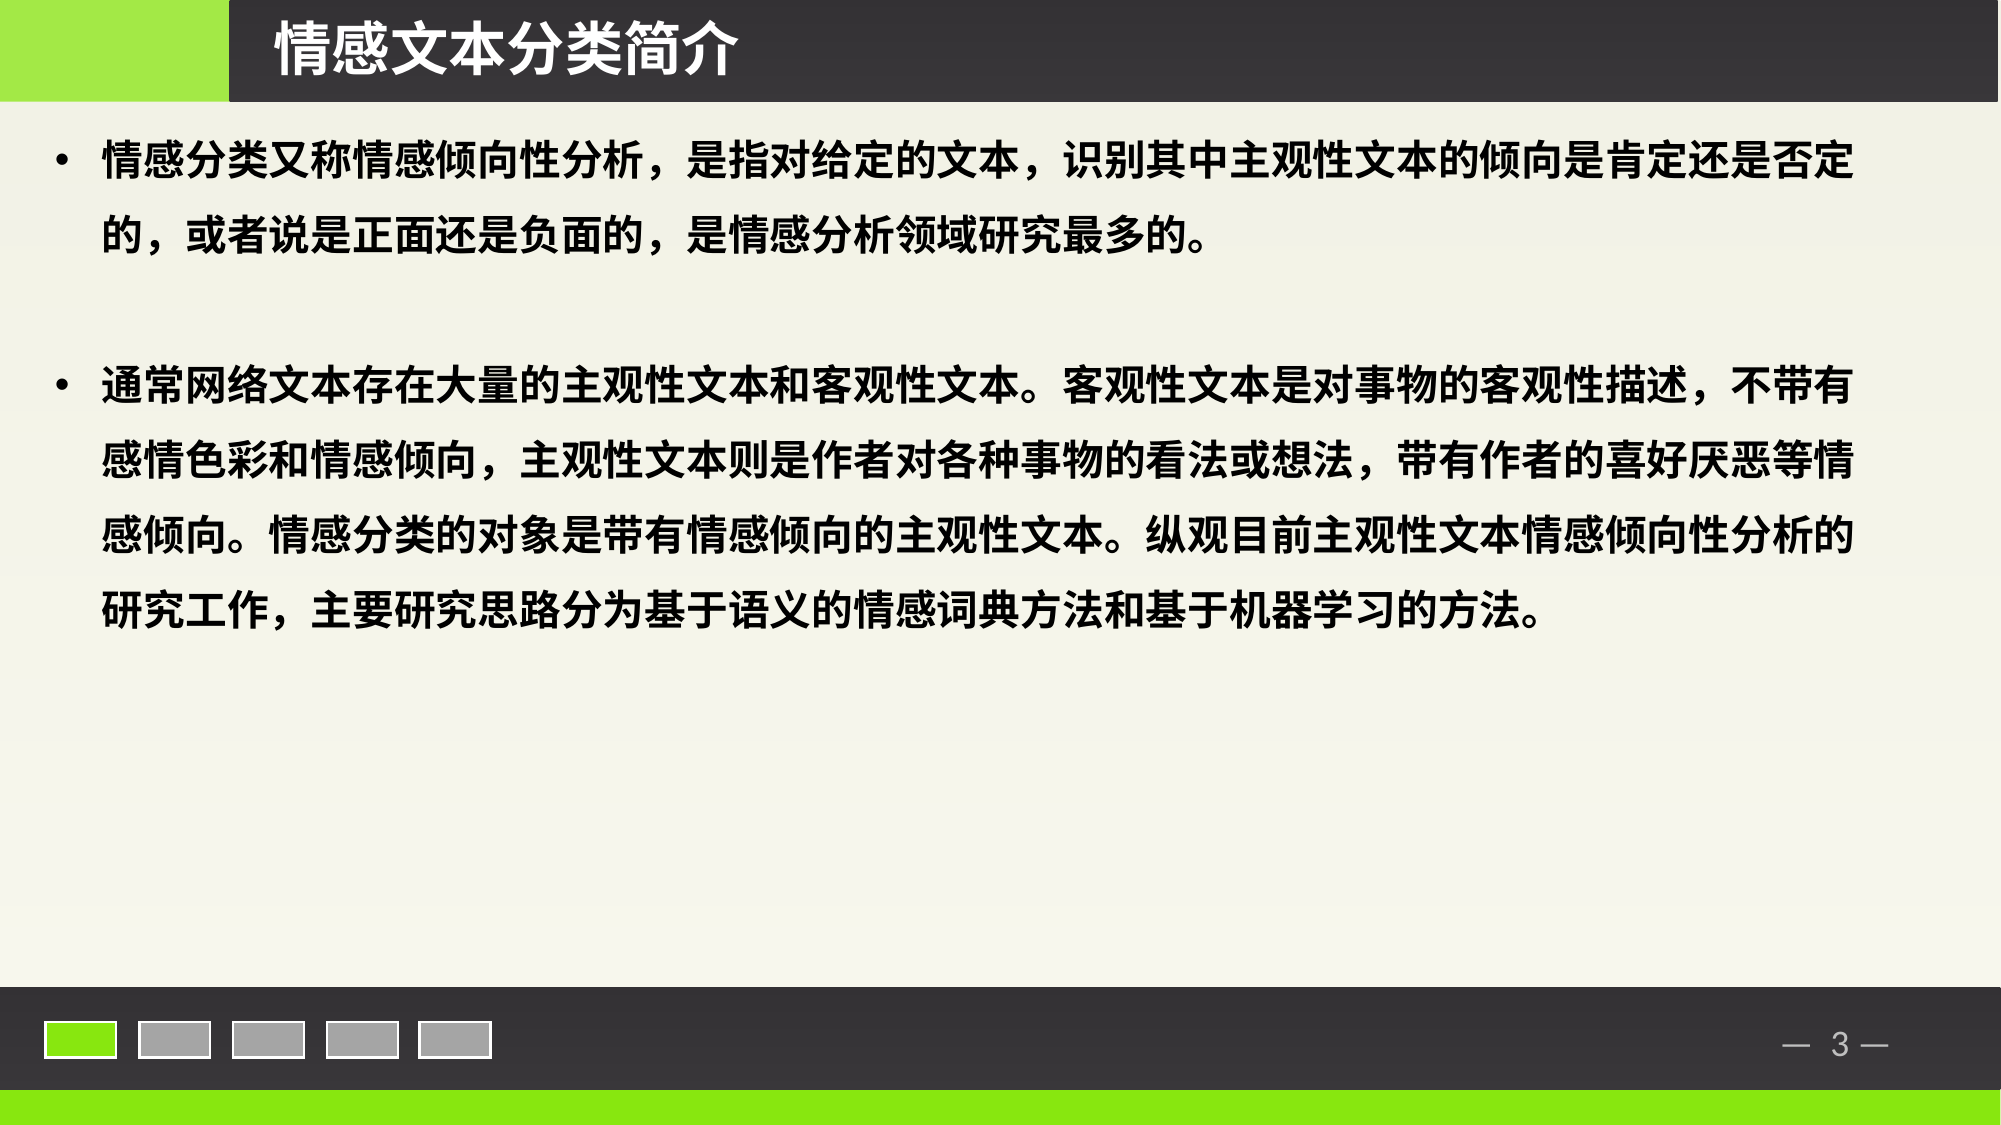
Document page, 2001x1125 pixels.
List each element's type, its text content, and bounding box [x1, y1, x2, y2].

text_box [40, 187, 1921, 385]
text_box [139, 1022, 211, 1058]
text_box [327, 1022, 398, 1058]
text_box [233, 1022, 304, 1058]
text_box 情感分类又称情感倾向性分析，是指对给定的文本，识别其中主观性文本的倾向是肯定还是否定的，或者说是正面还是负面的，是情感分析领域研究最多的。 通常网络文本存在大量的主观性文本和客观性文本。客观性文本是对事物的客观性描述，不带有感情色彩和情感倾向，主观性文本则是作者对各种事物的看法或想法，带有作者的喜好厌恶等情感倾向。情感分类的对象是带有情感倾向的主观性文本。纵观目前主观性文本情感倾向性分析的研究工作，主要研究思路分为基于语义的情感词典方法和基于机器学习的方法。 [40, 101, 1898, 187]
text_box [0, 0, 229, 102]
text_box [229, 0, 1998, 102]
text_box 情感文本分类简介 [258, 4, 1216, 90]
text_box 情感分类又称情感倾向性分析，是指对给定的文本，识别其中主观性文本的倾向是肯定还是否定的，或者说是正面还是负面的，是情感分析领域研究最多的。 通常网络文本存在大量的主观性文本和客观性文本。客观性文本是对事物的客观性描述，不带有感情色彩和情感倾向，主观性文本则是作者对各种事物的看法或想法，带有作者的喜好厌恶等情感倾向。情感分类的对象是带有情感倾向的主观性文本。纵观目前主观性文本情感倾向性分析的研究工作，主要研究思路分为基于语义的情感词典方法和基于机器学习的方法。 [40, 385, 1898, 642]
text_box [45, 1022, 117, 1058]
text_box [419, 1022, 491, 1058]
